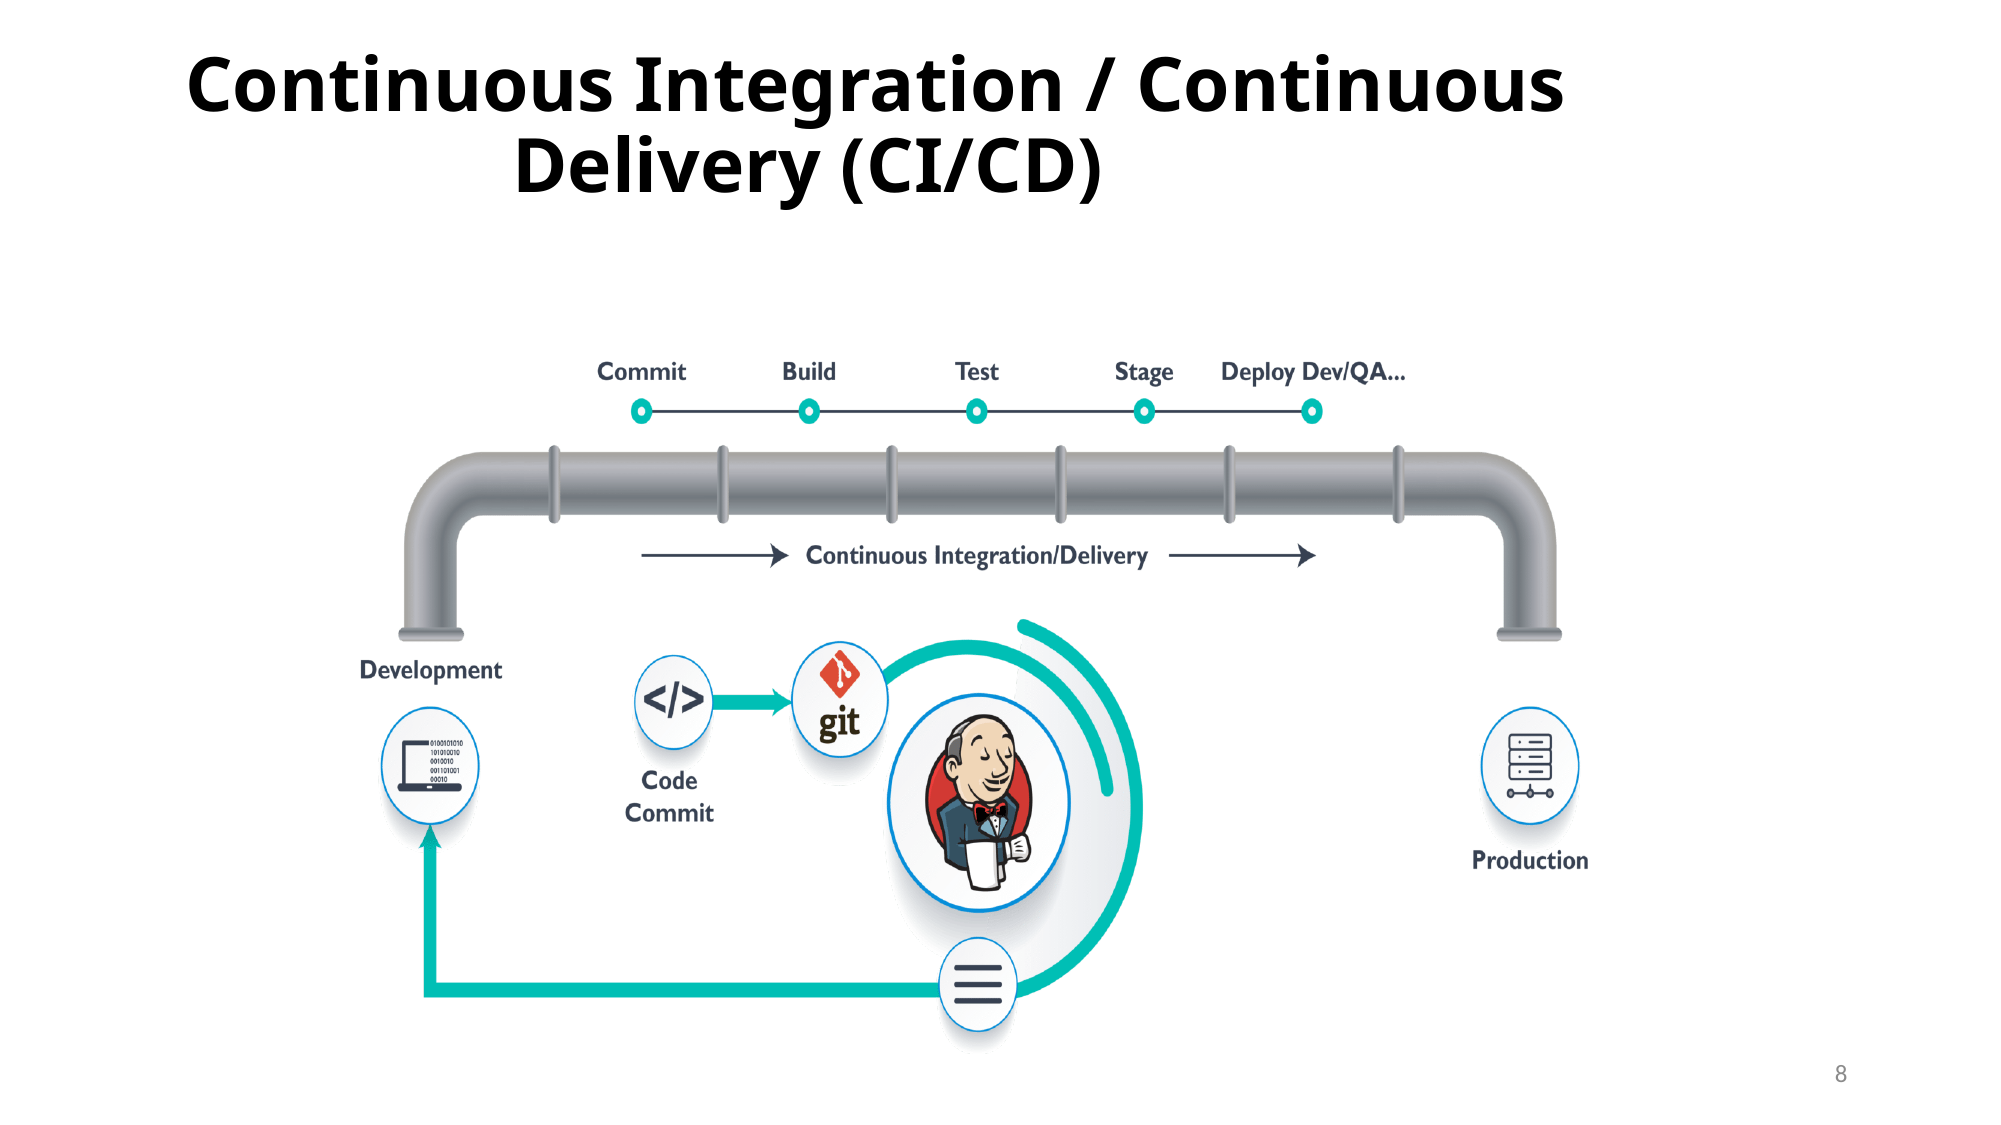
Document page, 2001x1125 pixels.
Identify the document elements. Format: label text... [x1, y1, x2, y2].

title Continuous Integration / Continuous Delivery (CI/CD) [0, 19, 1710, 237]
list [359, 357, 1589, 1054]
slide_number 8 [1412, 1042, 1863, 1103]
